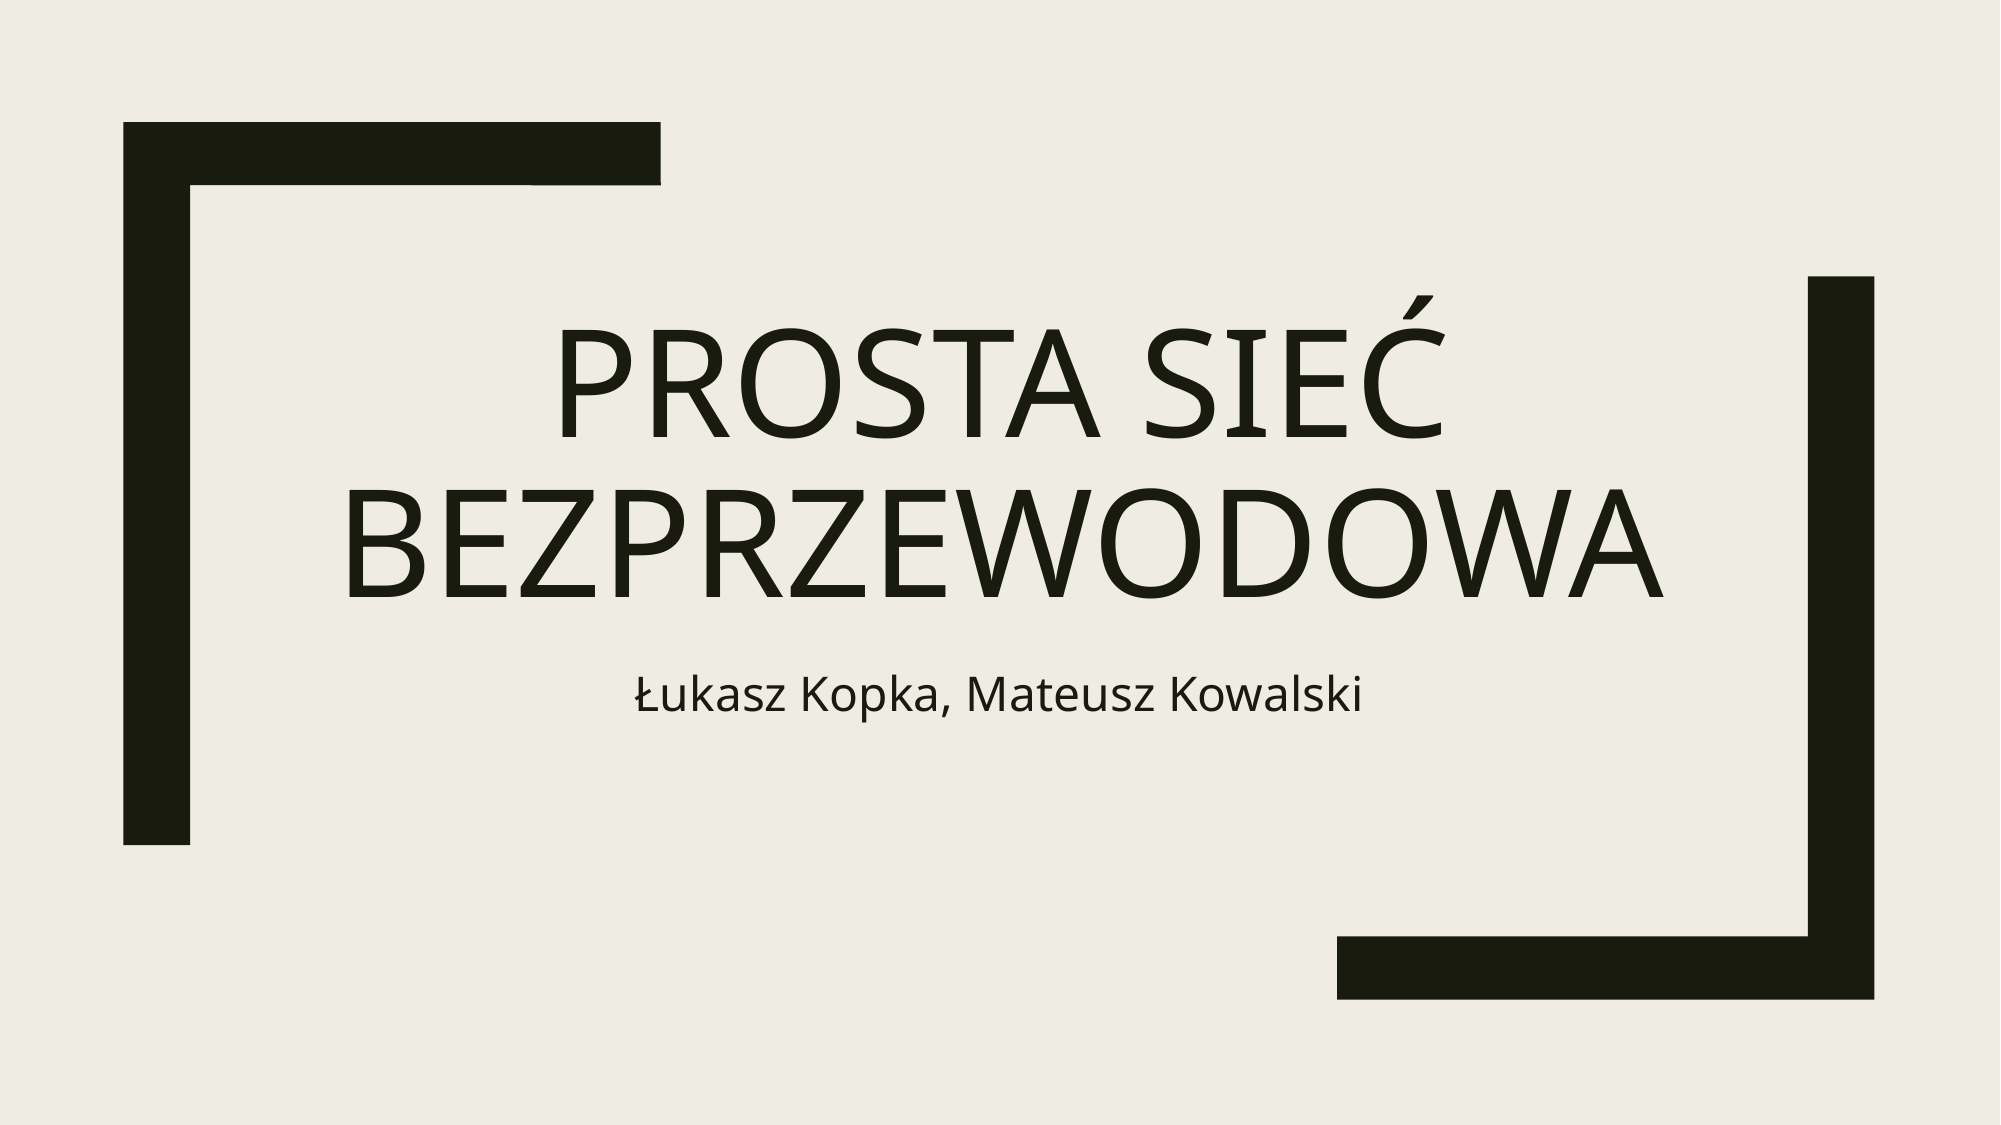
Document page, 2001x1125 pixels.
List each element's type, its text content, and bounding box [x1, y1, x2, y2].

subtitle Łukasz Kopka, Mateusz Kowalski [439, 649, 1561, 828]
title Prosta sieć bezprzewodowa [314, 293, 1686, 638]
